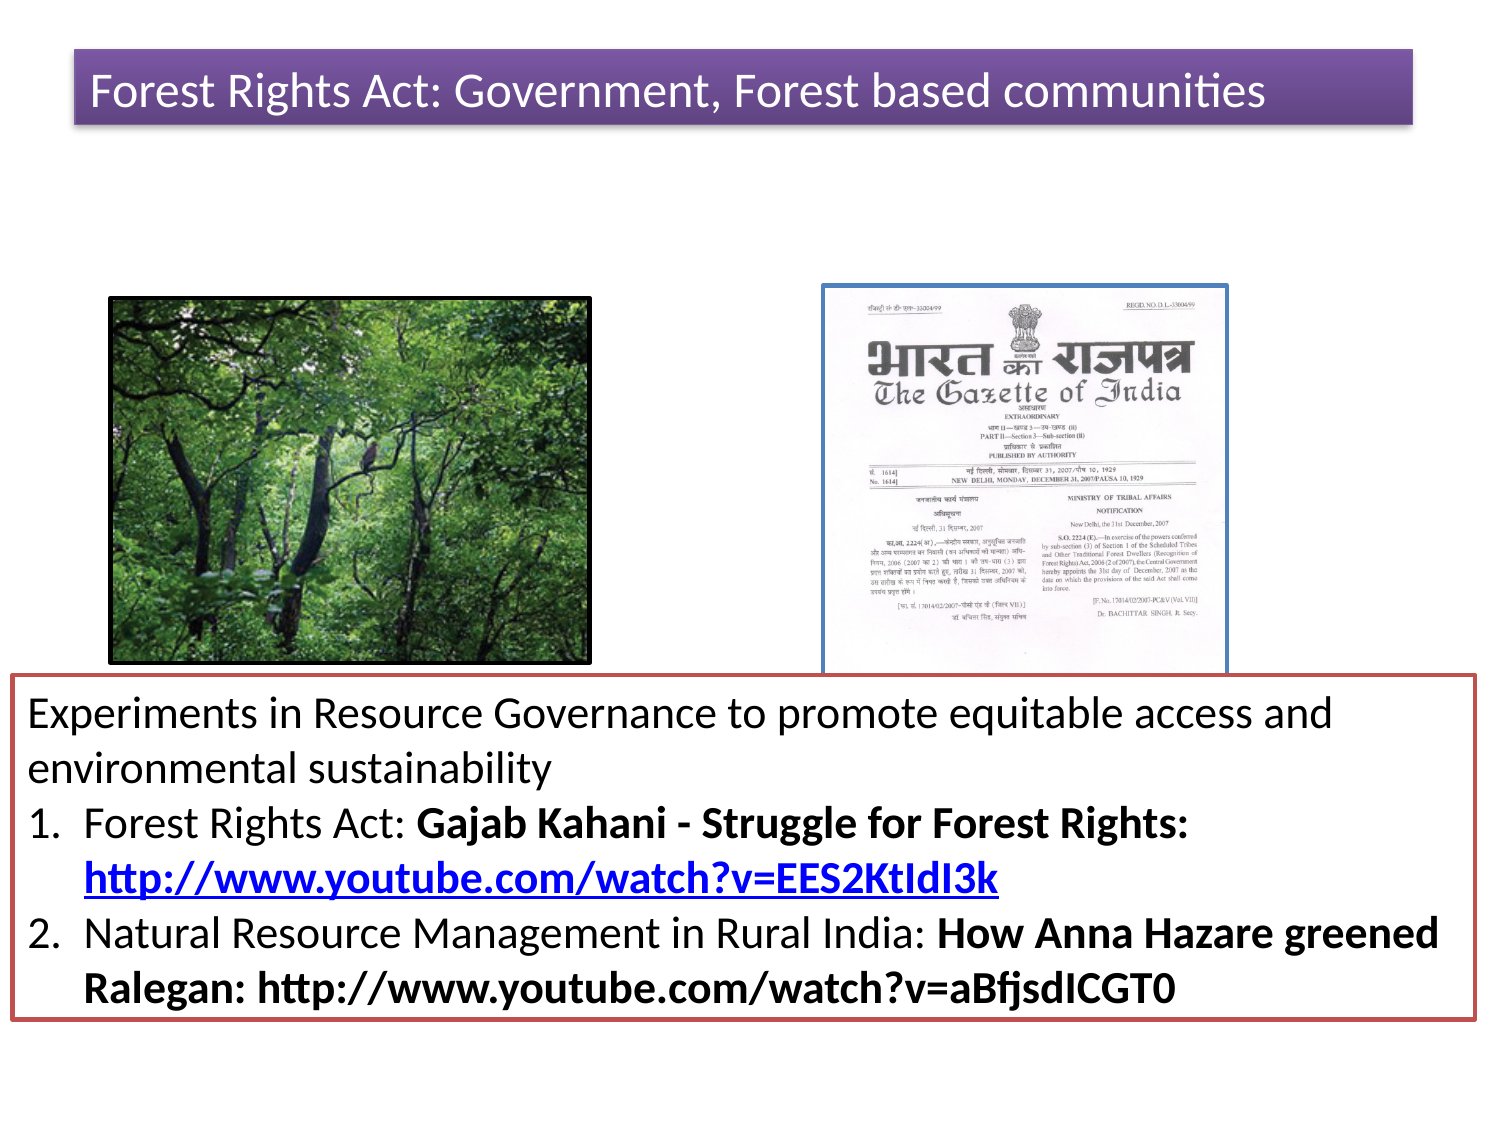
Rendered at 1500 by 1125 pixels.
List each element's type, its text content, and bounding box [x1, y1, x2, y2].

text_box Forest Rights Act: Government, Forest based communities [74, 49, 1413, 125]
text_box Experiments in Resource Governance to promote equitable access and environmental sustainability Forest Rights Act: Gajab Kahani - Struggle for Forest Rights: http://www.youtube.com/watch?v=EES2KtIdI3k Natural Resource Management in Rural India: How Anna Hazare greened Ralegan: http://www.youtube.com/watch?v=aBfjsdICGT0 [10, 673, 1477, 1022]
picture [824, 287, 1225, 788]
picture [112, 299, 588, 662]
